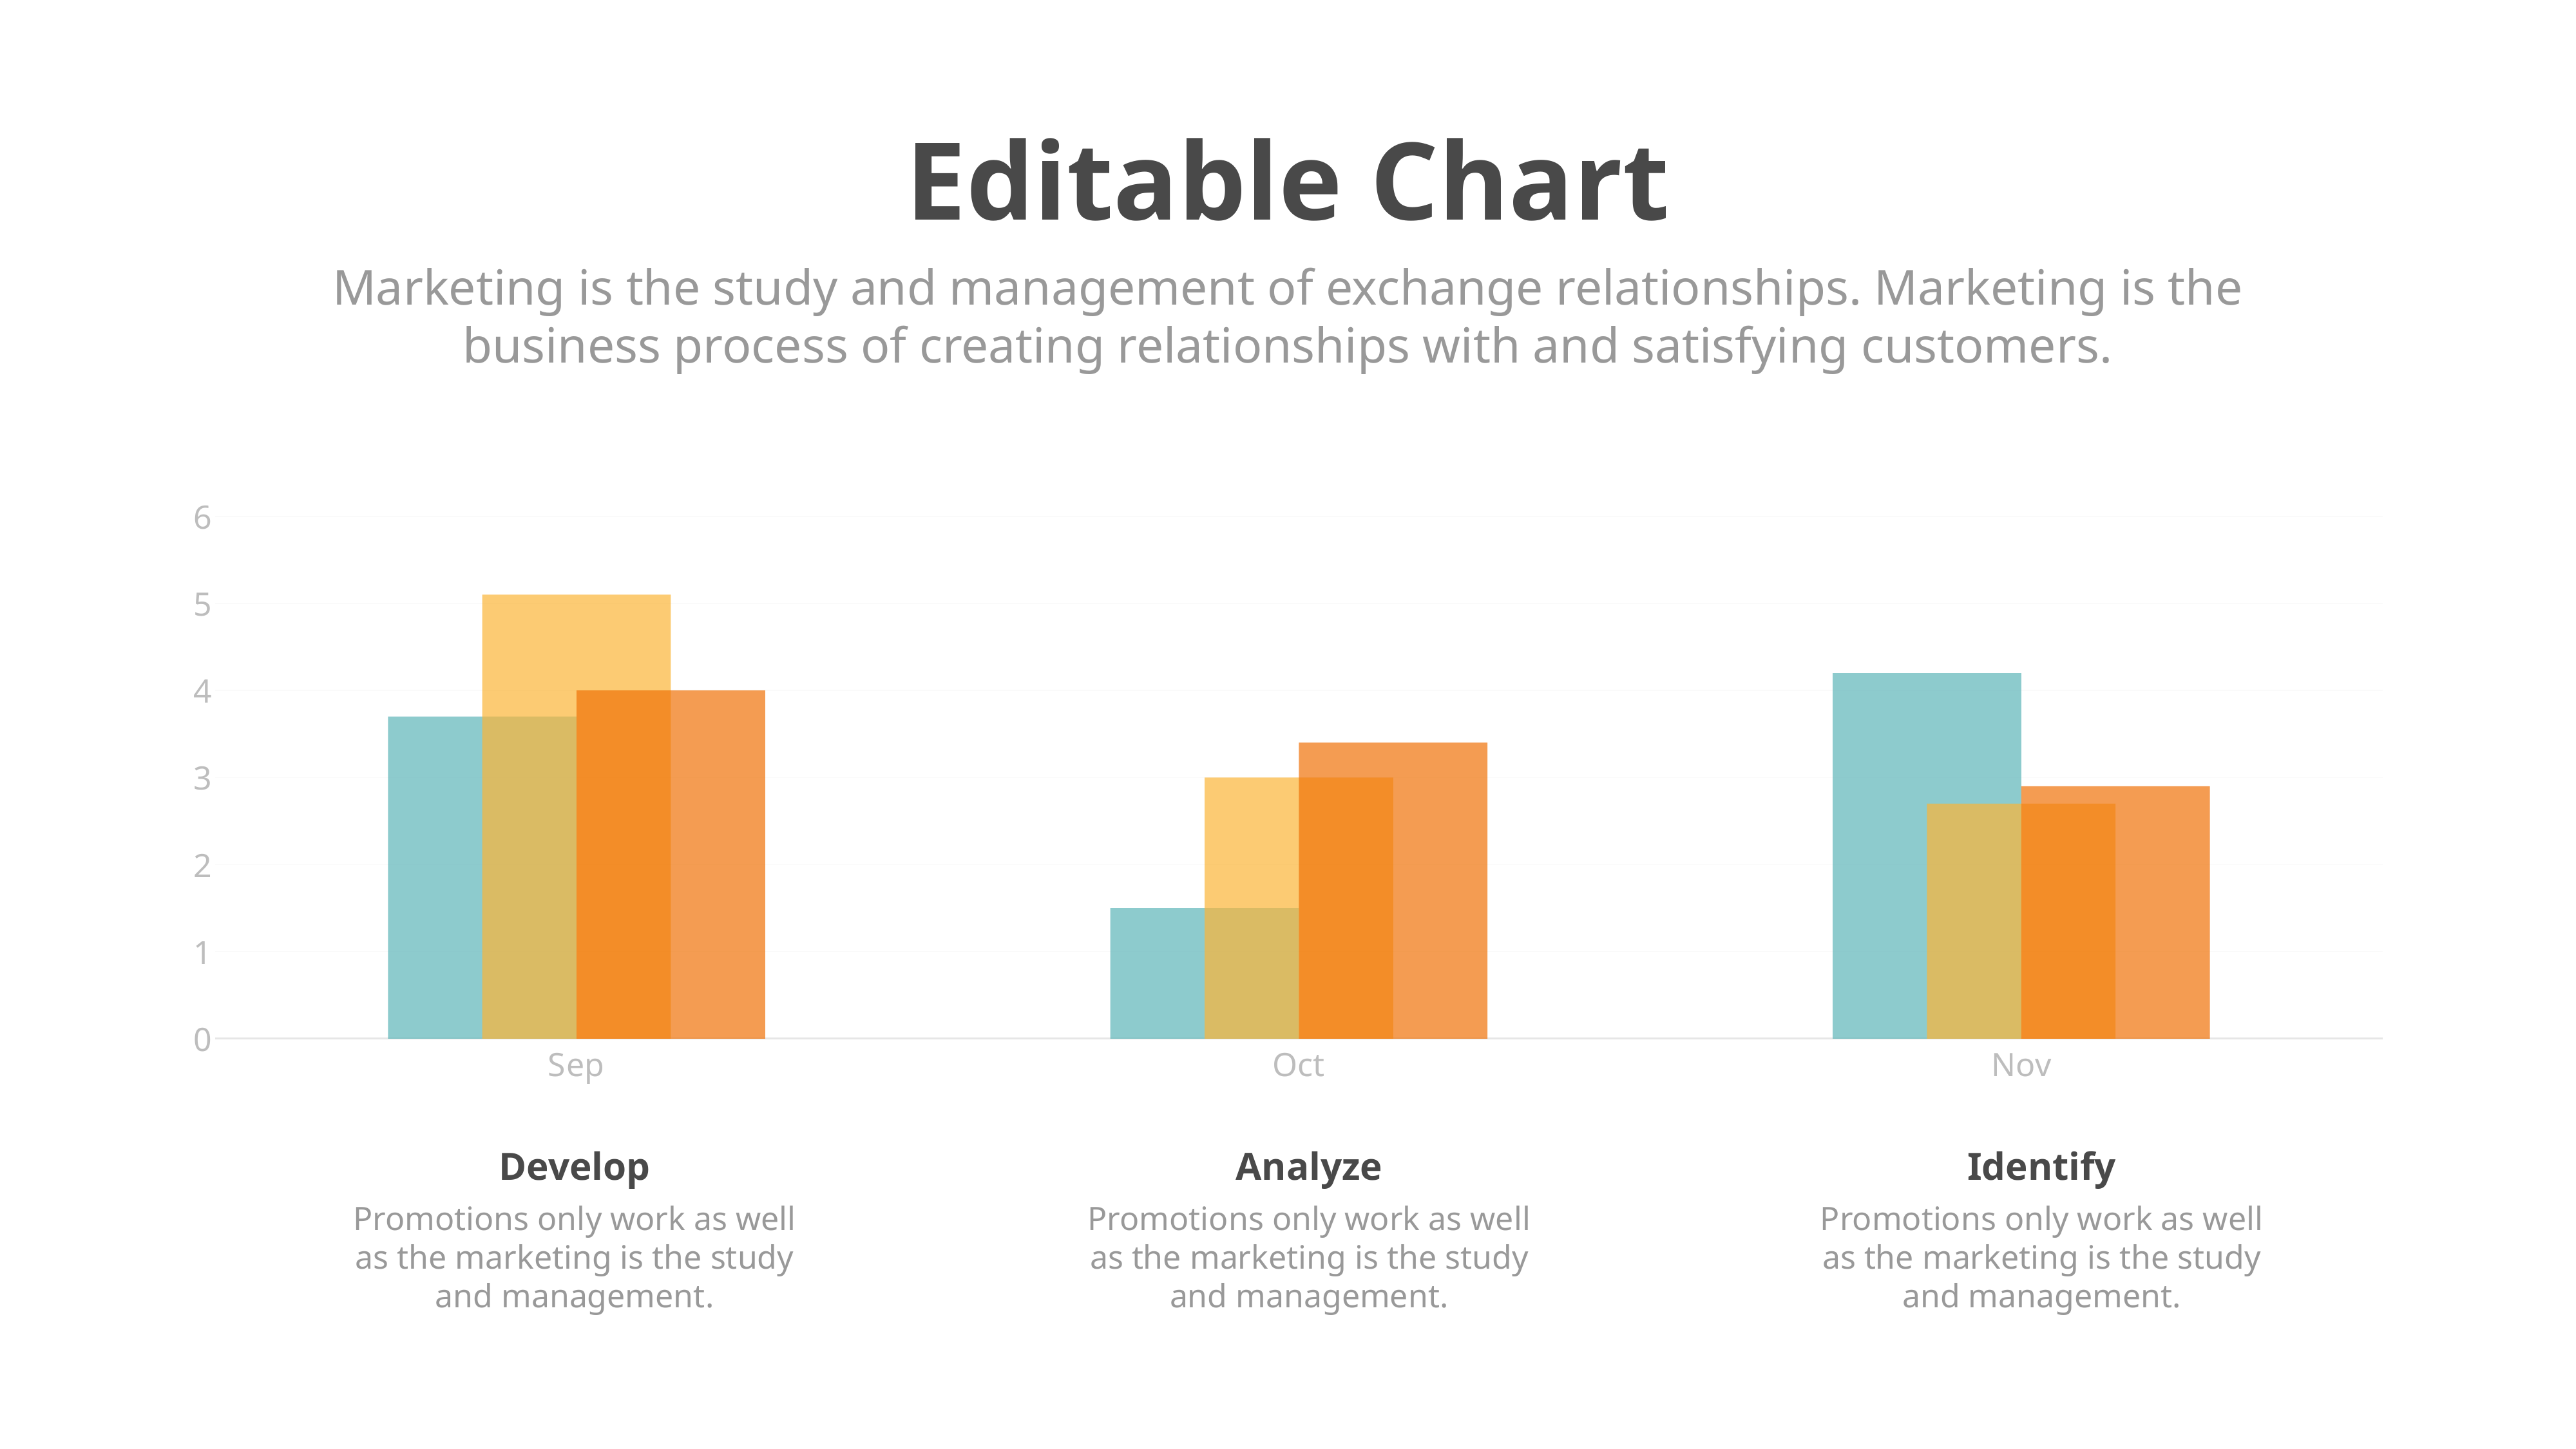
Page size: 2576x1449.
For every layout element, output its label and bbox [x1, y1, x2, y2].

text_box [148, 482, 2428, 1320]
text_box [281, 108, 2295, 379]
